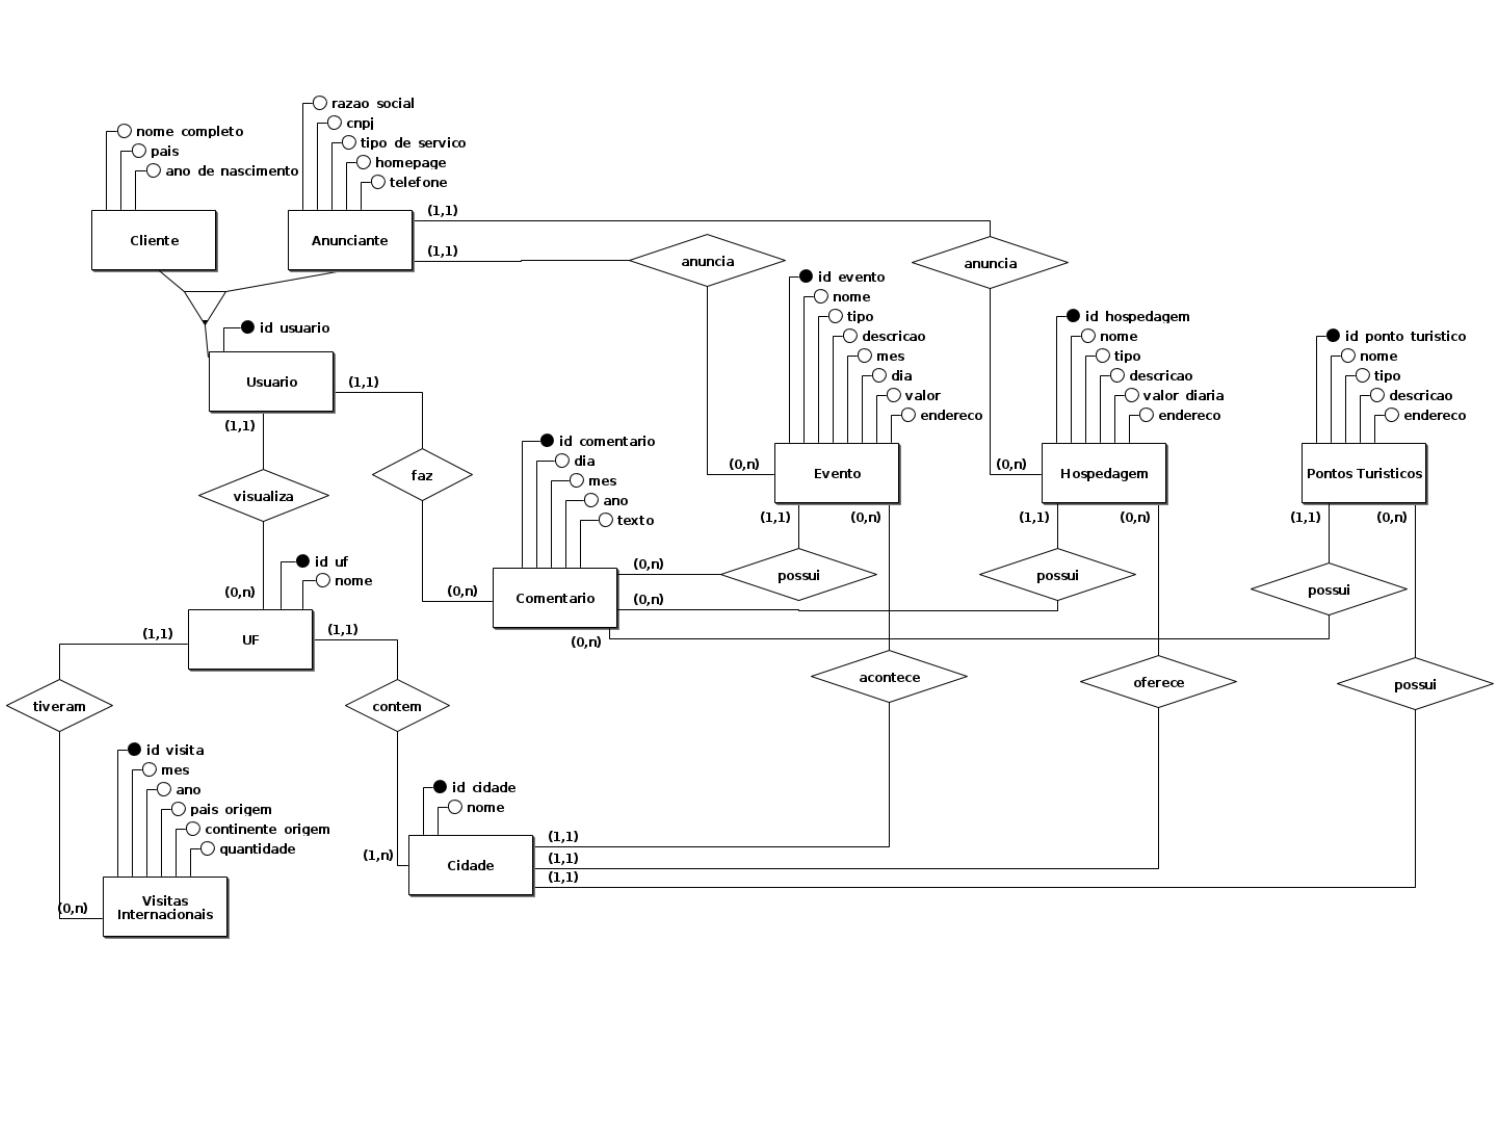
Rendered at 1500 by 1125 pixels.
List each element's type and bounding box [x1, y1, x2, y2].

picture [0, 80, 1497, 941]
